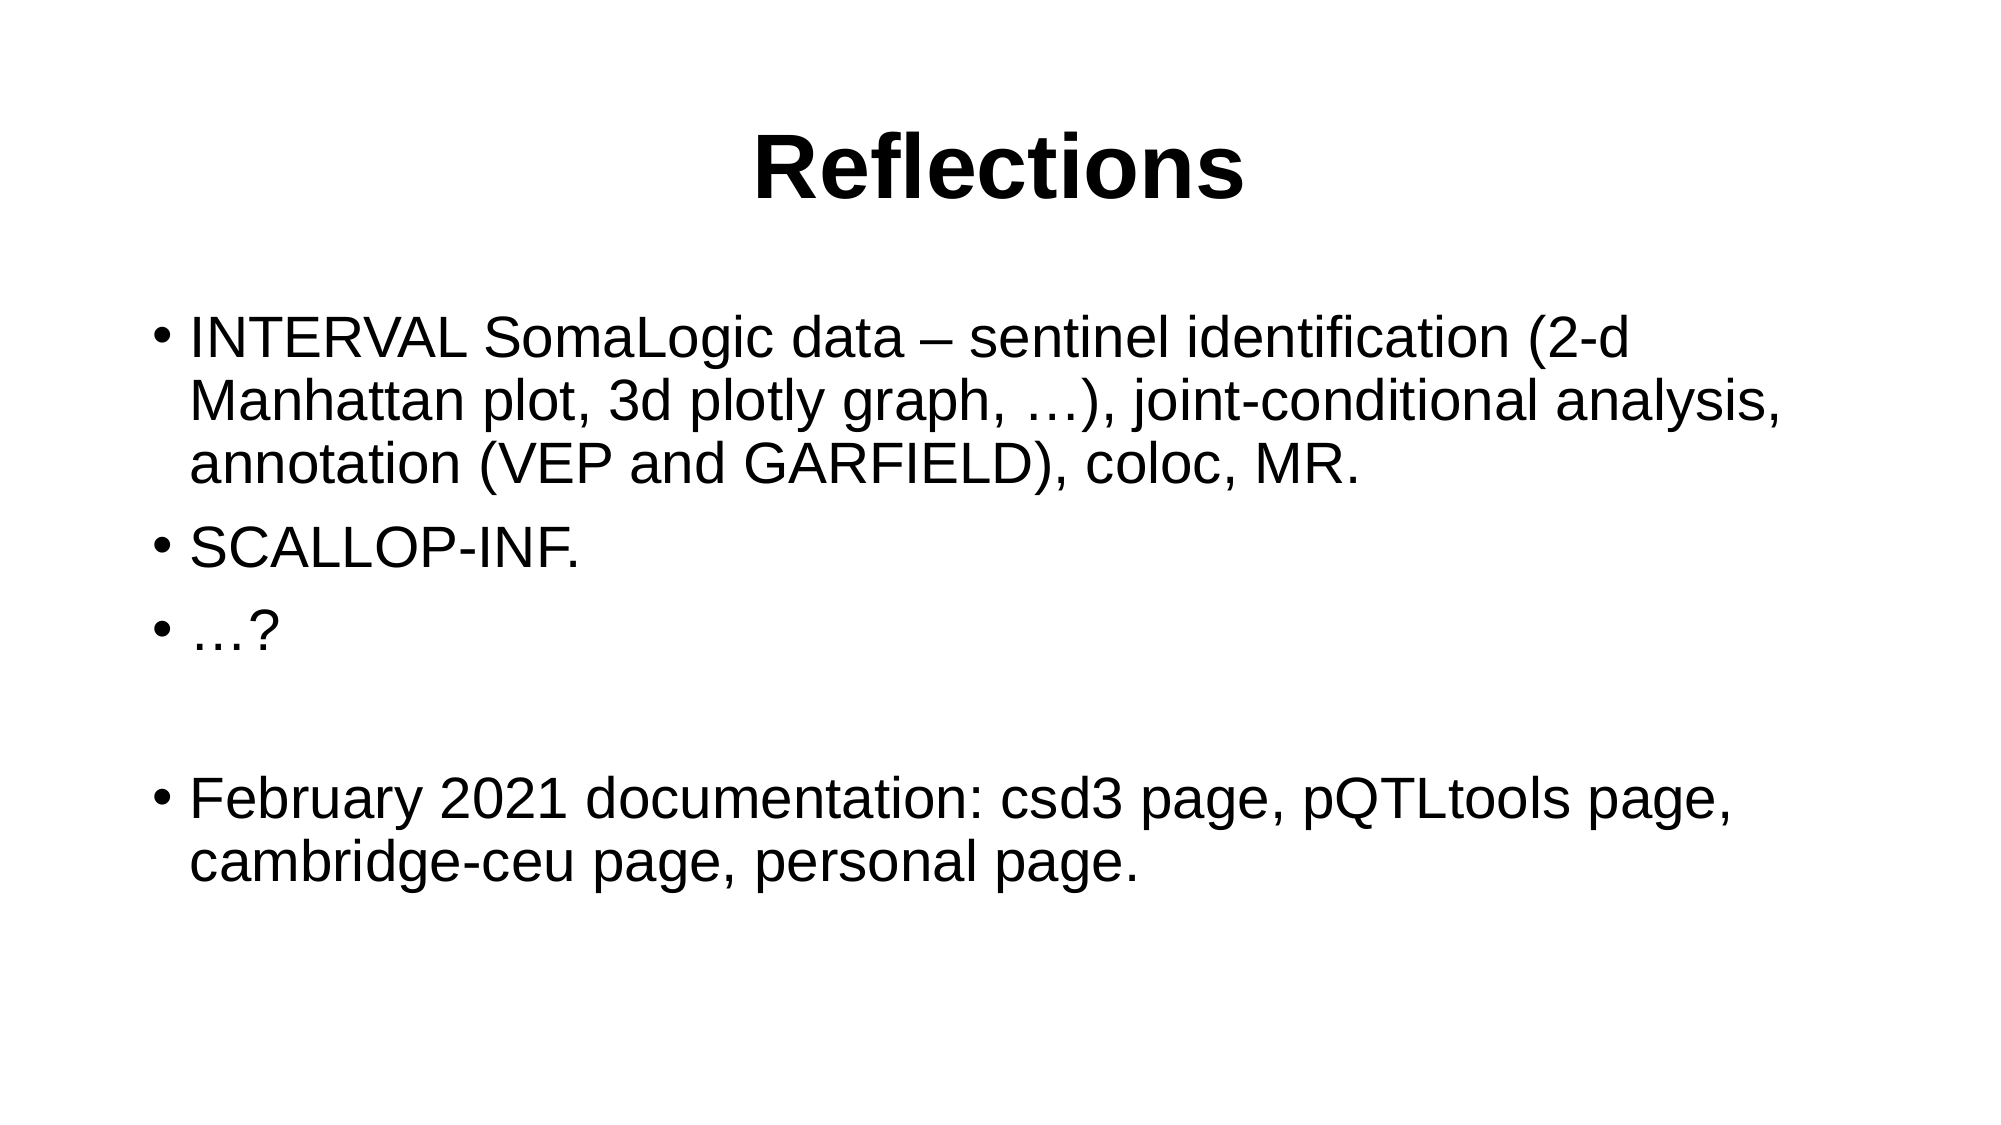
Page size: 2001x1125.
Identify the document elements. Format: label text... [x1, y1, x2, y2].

title Reflections [137, 59, 1863, 278]
list INTERVAL SomaLogic data – sentinel identification (2-d Manhattan plot, 3d plotly graph, …), joint-conditional analysis, annotation (VEP and GARFIELD), coloc, MR. SCALLOP-INF. …? February 2021 documentation: csd3 page, pQTLtools page, cambridge-ceu page, personal page. [137, 299, 1863, 1014]
